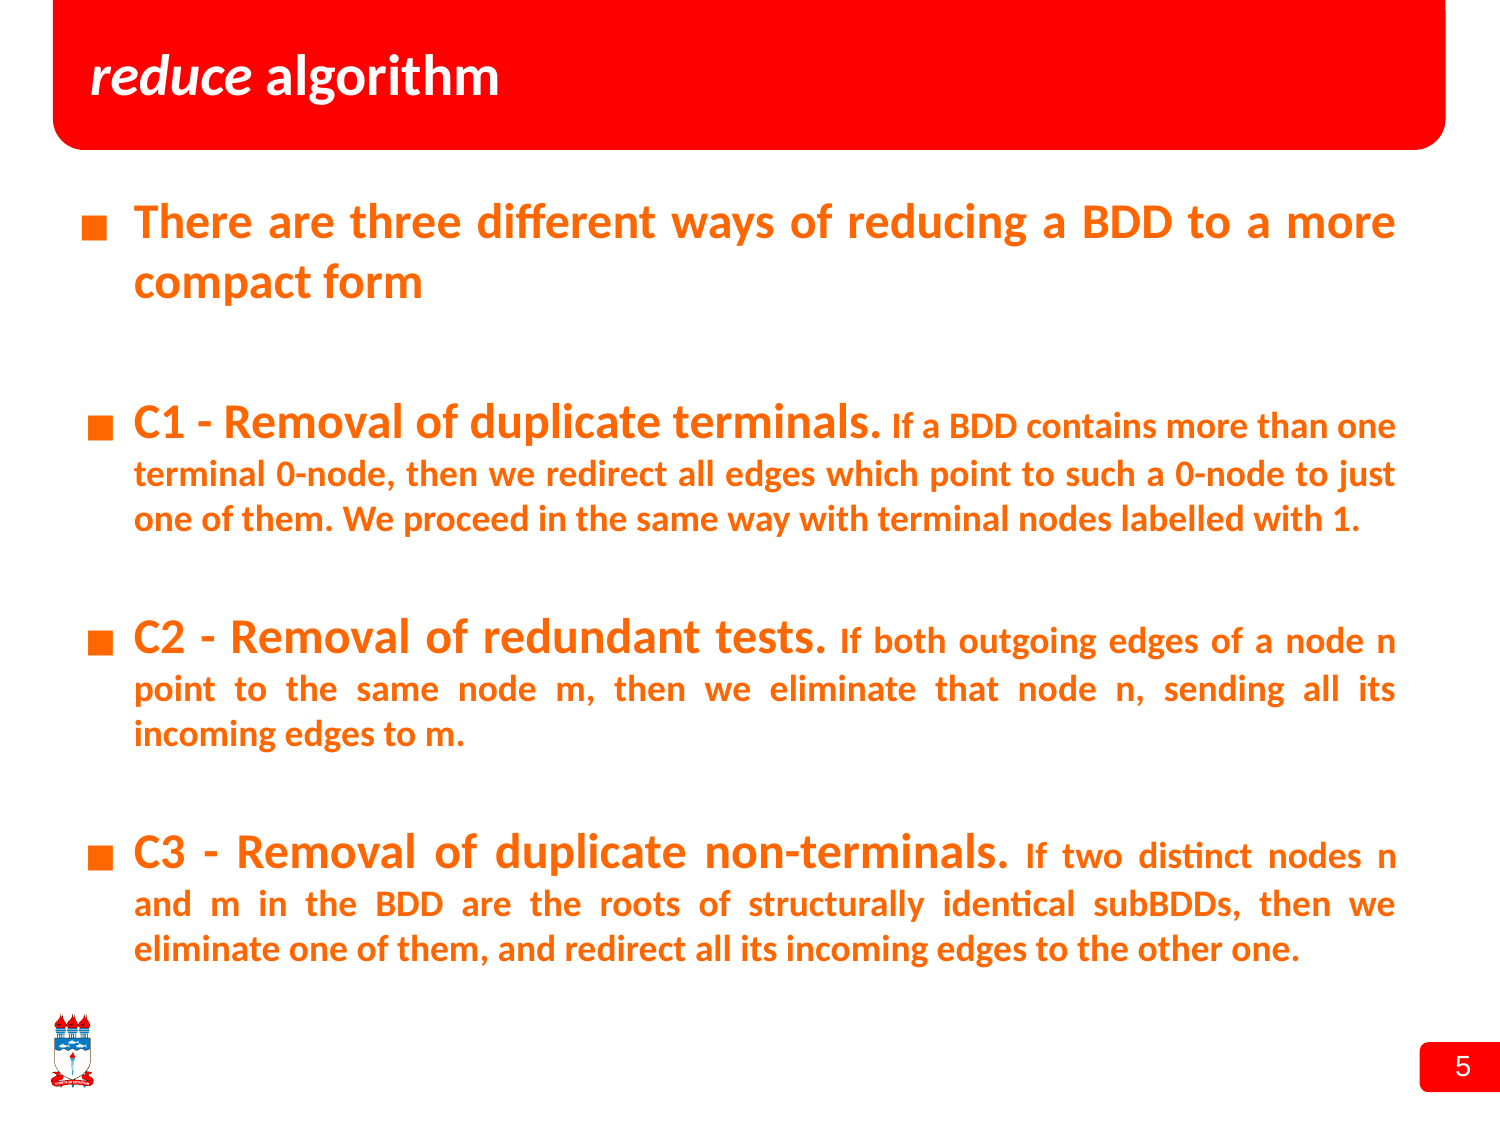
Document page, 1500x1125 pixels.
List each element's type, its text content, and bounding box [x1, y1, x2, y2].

picture [50, 1012, 62, 1091]
title reduce algorithm [75, 42, 1417, 103]
list There are three different ways of reducing a BDD to a more compact form C1 - Removal of duplicate terminals. If a BDD contains more than one terminal 0-node, then we redirect all edges which point to such a 0-node to just one of them. We proceed in the same way with terminal nodes labelled with 1. C2 - Removal of redundant tests. If both outgoing edges of a node n point to the same node m, then we eliminate that node n, sending all its incoming edges to m. C3 - Removal of duplicate non-terminals. If two distinct nodes n and m in the BDD are the roots of structurally identical subBDDs, then we eliminate one of them, and redirect all its incoming edges to the other one. [62, 181, 1413, 1107]
